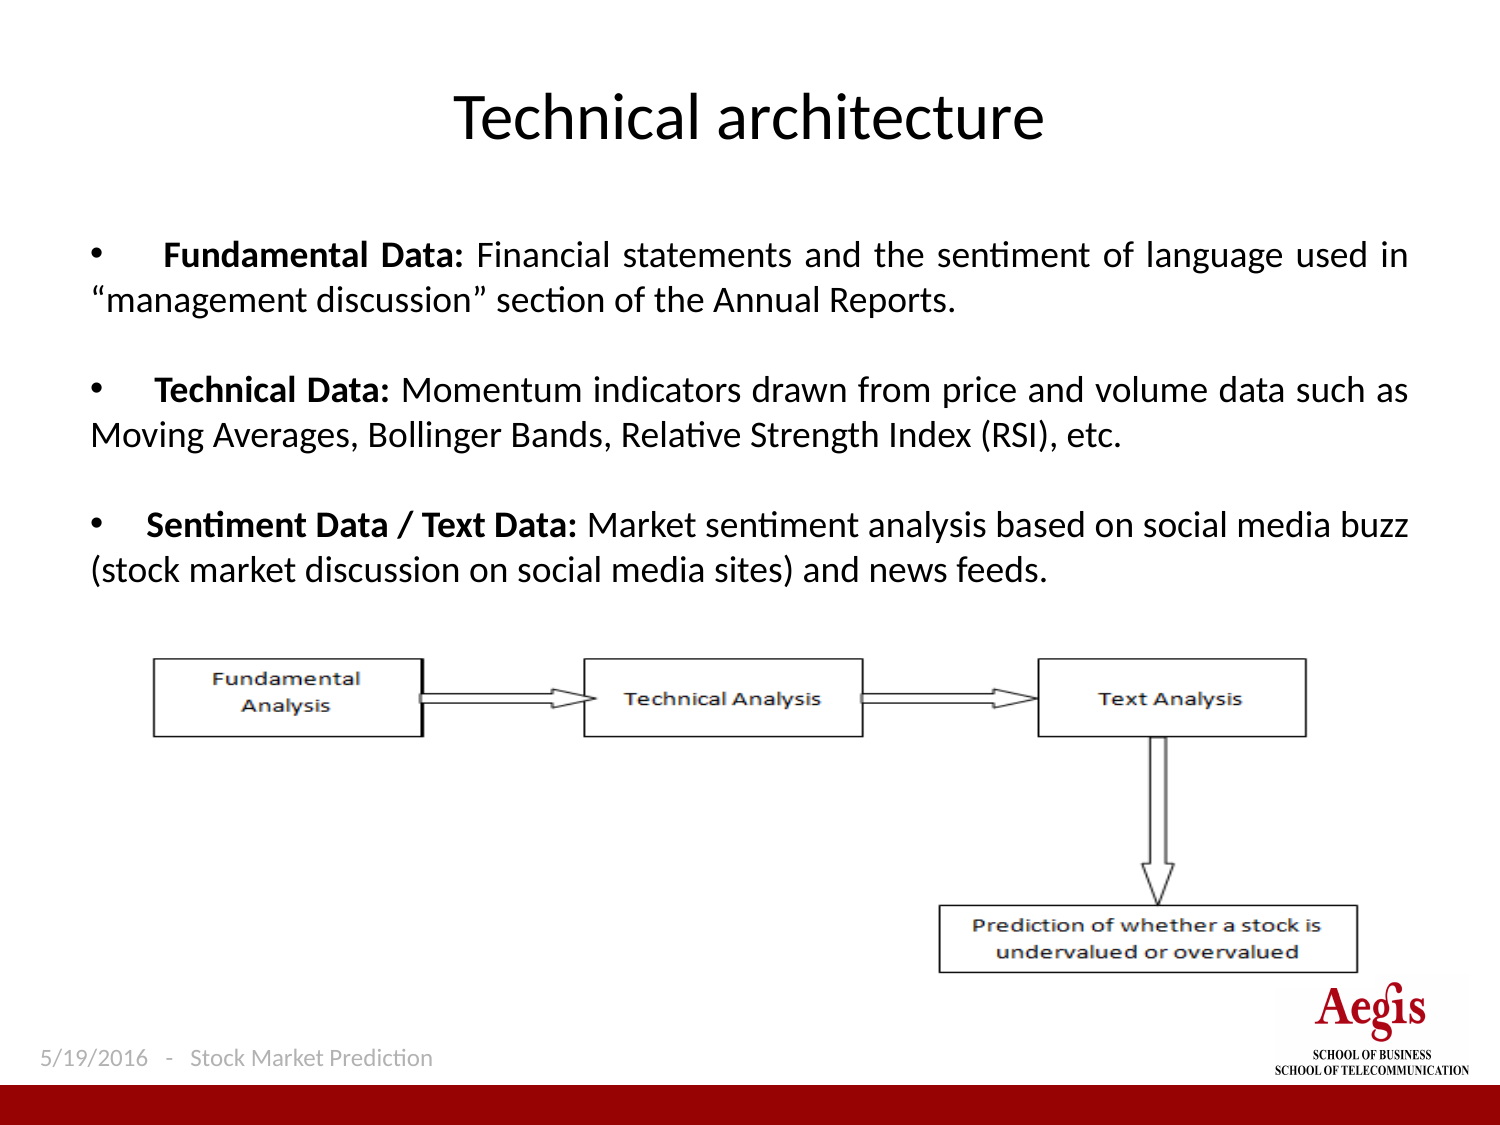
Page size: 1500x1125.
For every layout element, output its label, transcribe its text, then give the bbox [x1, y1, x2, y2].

title Technical architecture [75, 24, 1425, 124]
text_box Fundamental Data: Financial statements and the sentiment of language used in “management discussion” section of the Annual Reports. Technical Data: Momentum indicators drawn from price and volume data such as Moving Averages, Bollinger Bands, Relative Strength Index (RSI), etc. Sentiment Data / Text Data: Market sentiment analysis based on social media buzz (stock market discussion on social media sites) and news feeds. [74, 124, 1425, 638]
text_box [0, 1085, 1500, 1125]
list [137, 649, 1376, 988]
picture [1274, 974, 1469, 1076]
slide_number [24, 1025, 1100, 1088]
